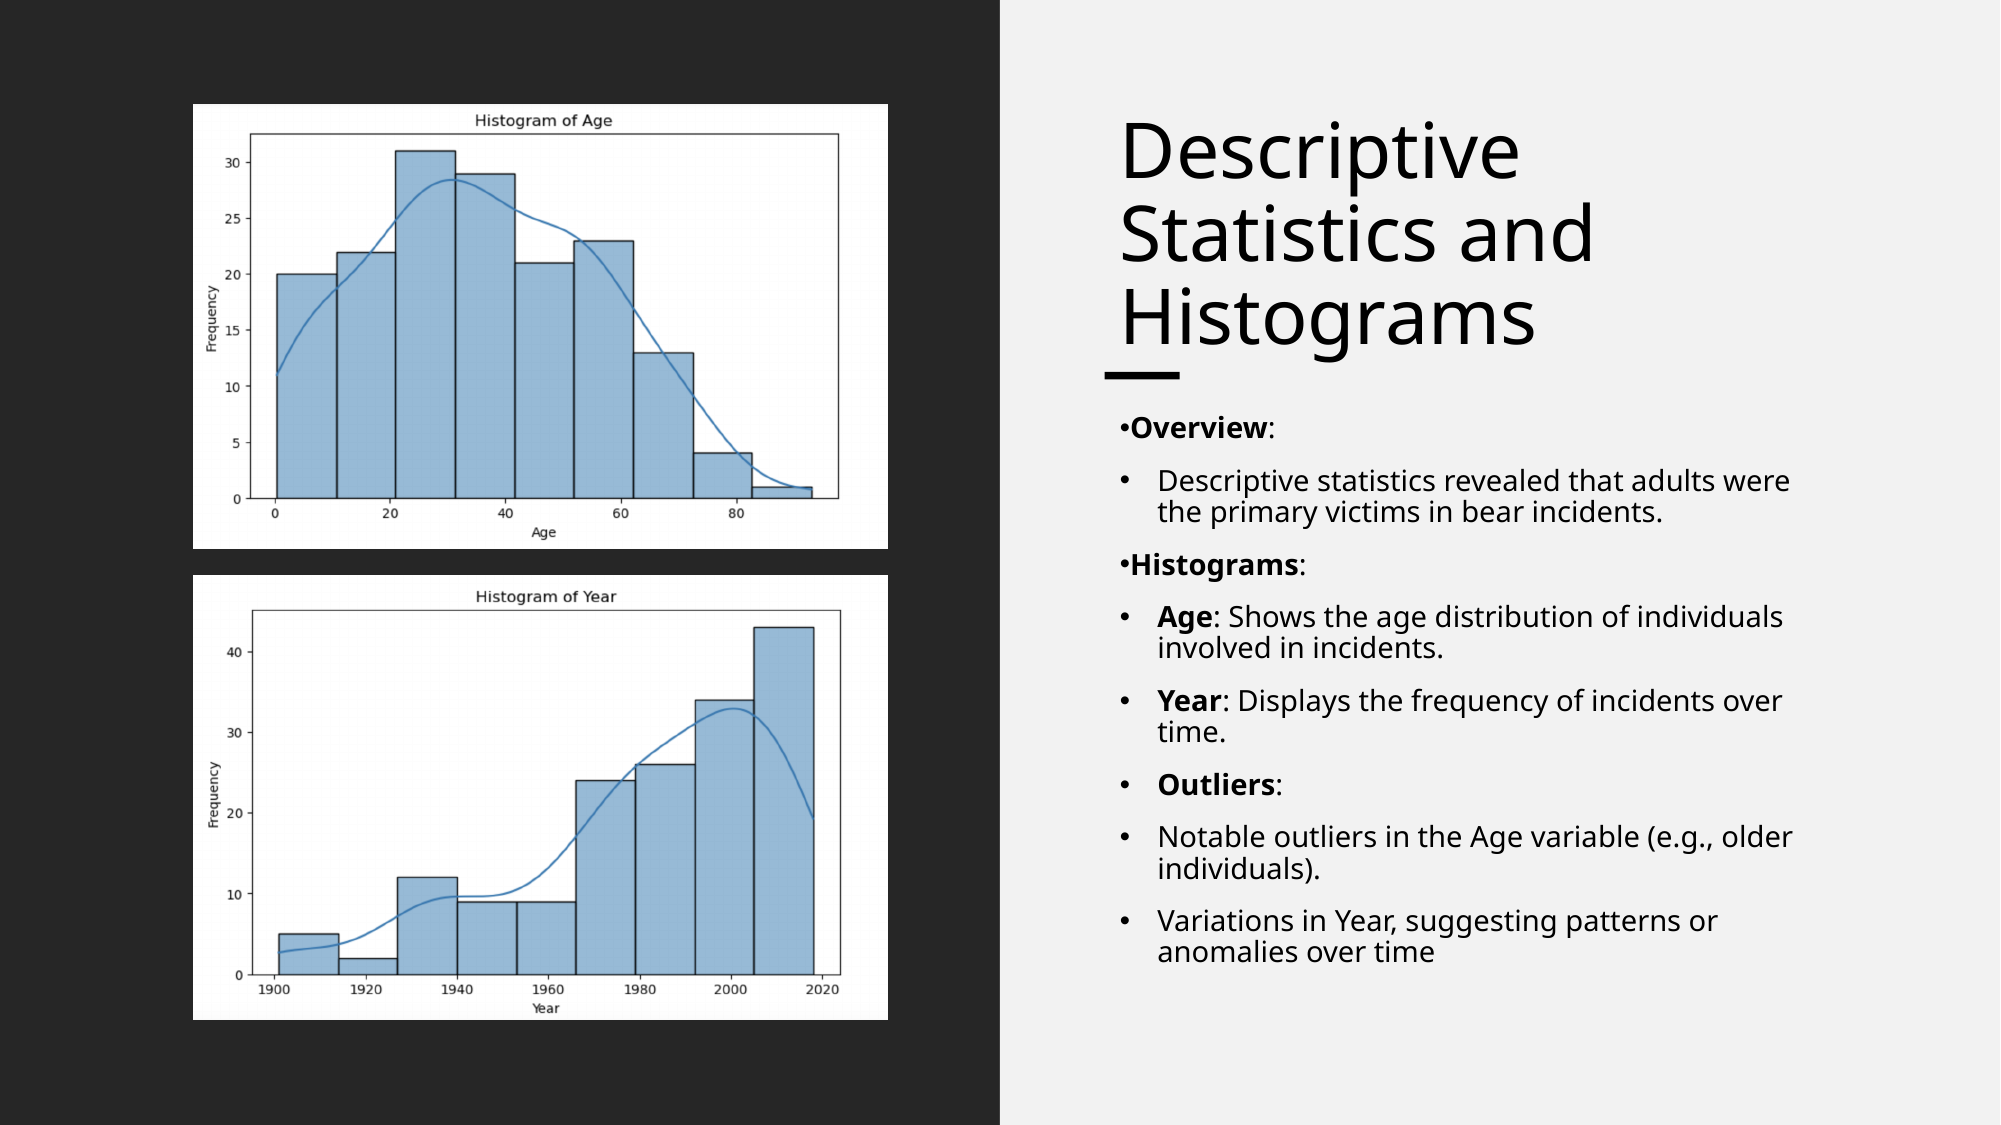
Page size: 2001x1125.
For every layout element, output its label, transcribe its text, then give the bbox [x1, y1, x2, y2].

text_box [0, 0, 998, 1125]
list Overview: Descriptive statistics revealed that adults were the primary victims in bear incidents. Histograms: Age: Shows the age distribution of individuals involved in incidents. Year: Displays the frequency of incidents over time. Outliers: Notable outliers in the Age variable (e.g., older individuals). Variations in Year, suggesting patterns or anomalies over time [1104, 405, 1812, 1020]
text_box [998, 0, 2000, 1125]
text_box [1103, 370, 1181, 381]
picture [193, 574, 889, 1020]
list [193, 104, 889, 550]
title Descriptive Statistics and Histograms [1104, 104, 1812, 372]
